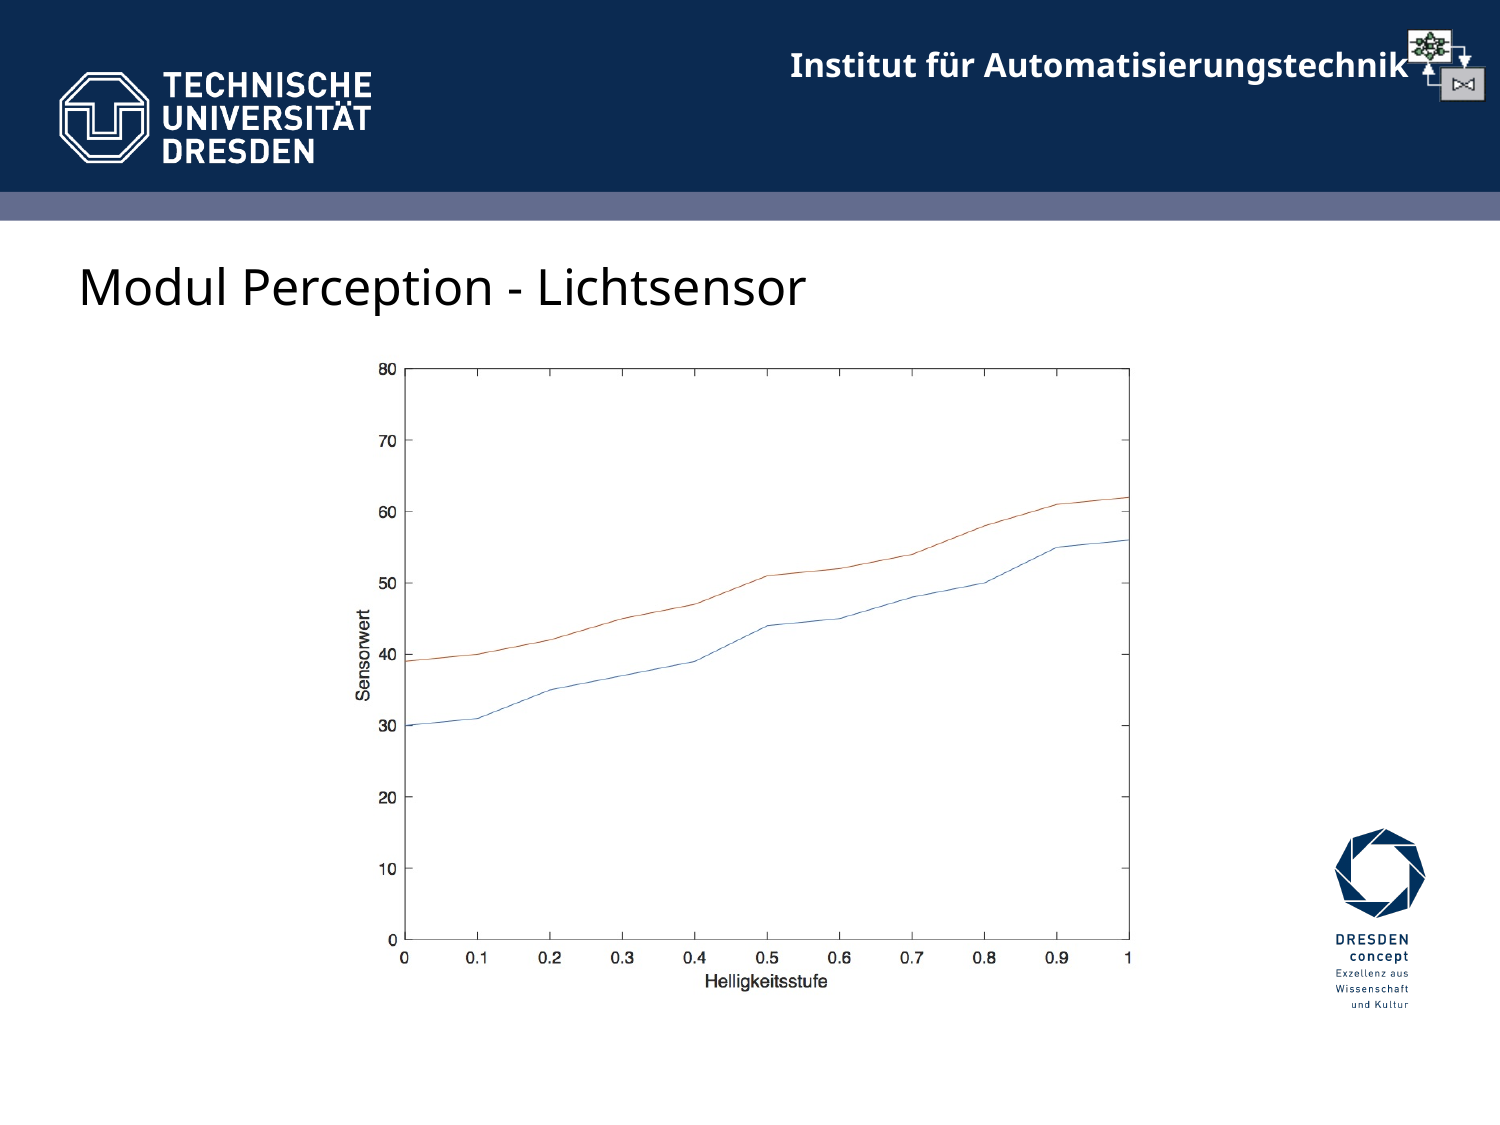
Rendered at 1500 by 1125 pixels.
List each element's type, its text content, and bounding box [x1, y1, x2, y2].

picture [1328, 822, 1430, 1016]
picture [283, 315, 1217, 1016]
text_box Modul Perception - Lichtsensor [70, 67, 821, 323]
picture [58, 71, 70, 164]
picture [1407, 29, 1487, 102]
text_box Institut für Automatisierungstechnik [782, 37, 1402, 92]
